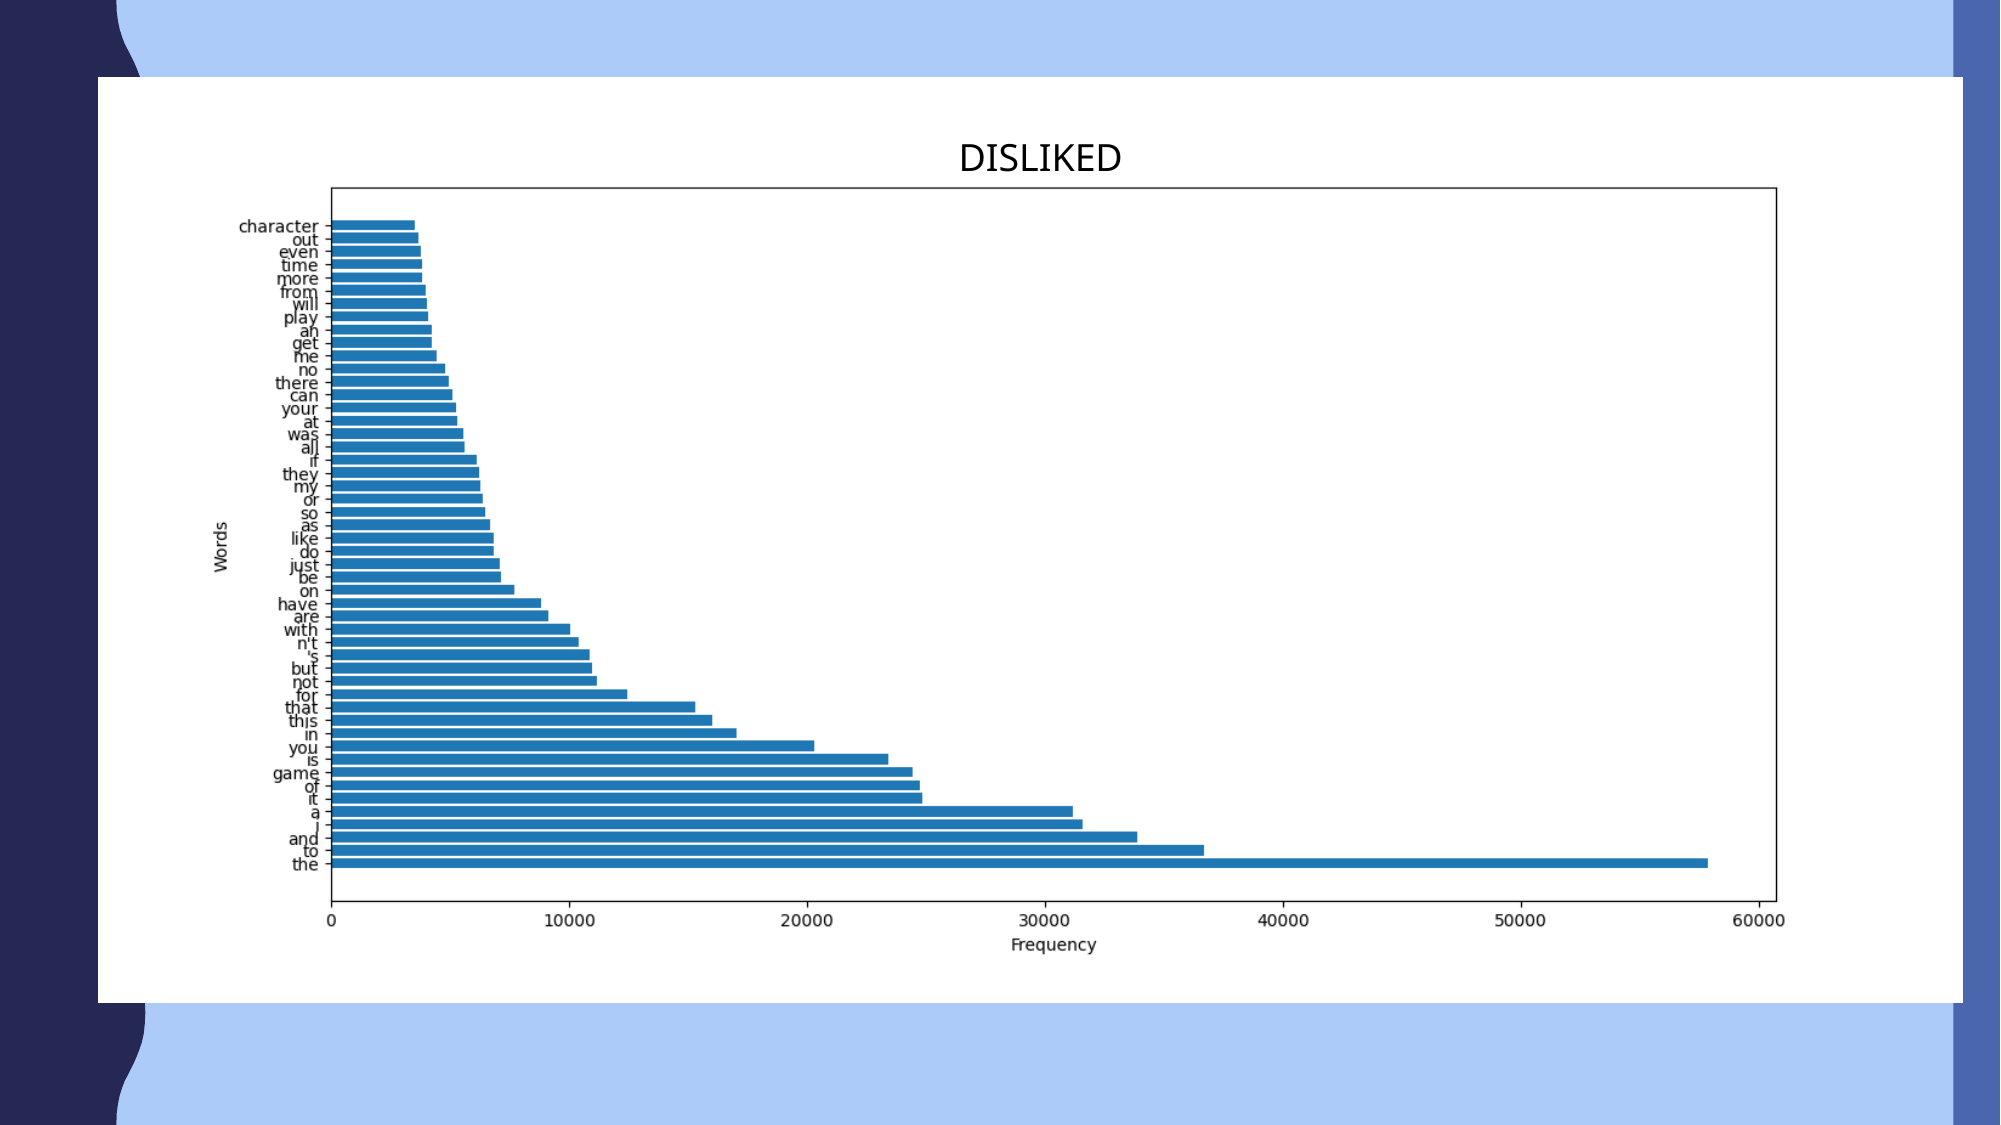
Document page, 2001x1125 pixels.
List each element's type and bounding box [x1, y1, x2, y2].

picture [98, 77, 1963, 1003]
